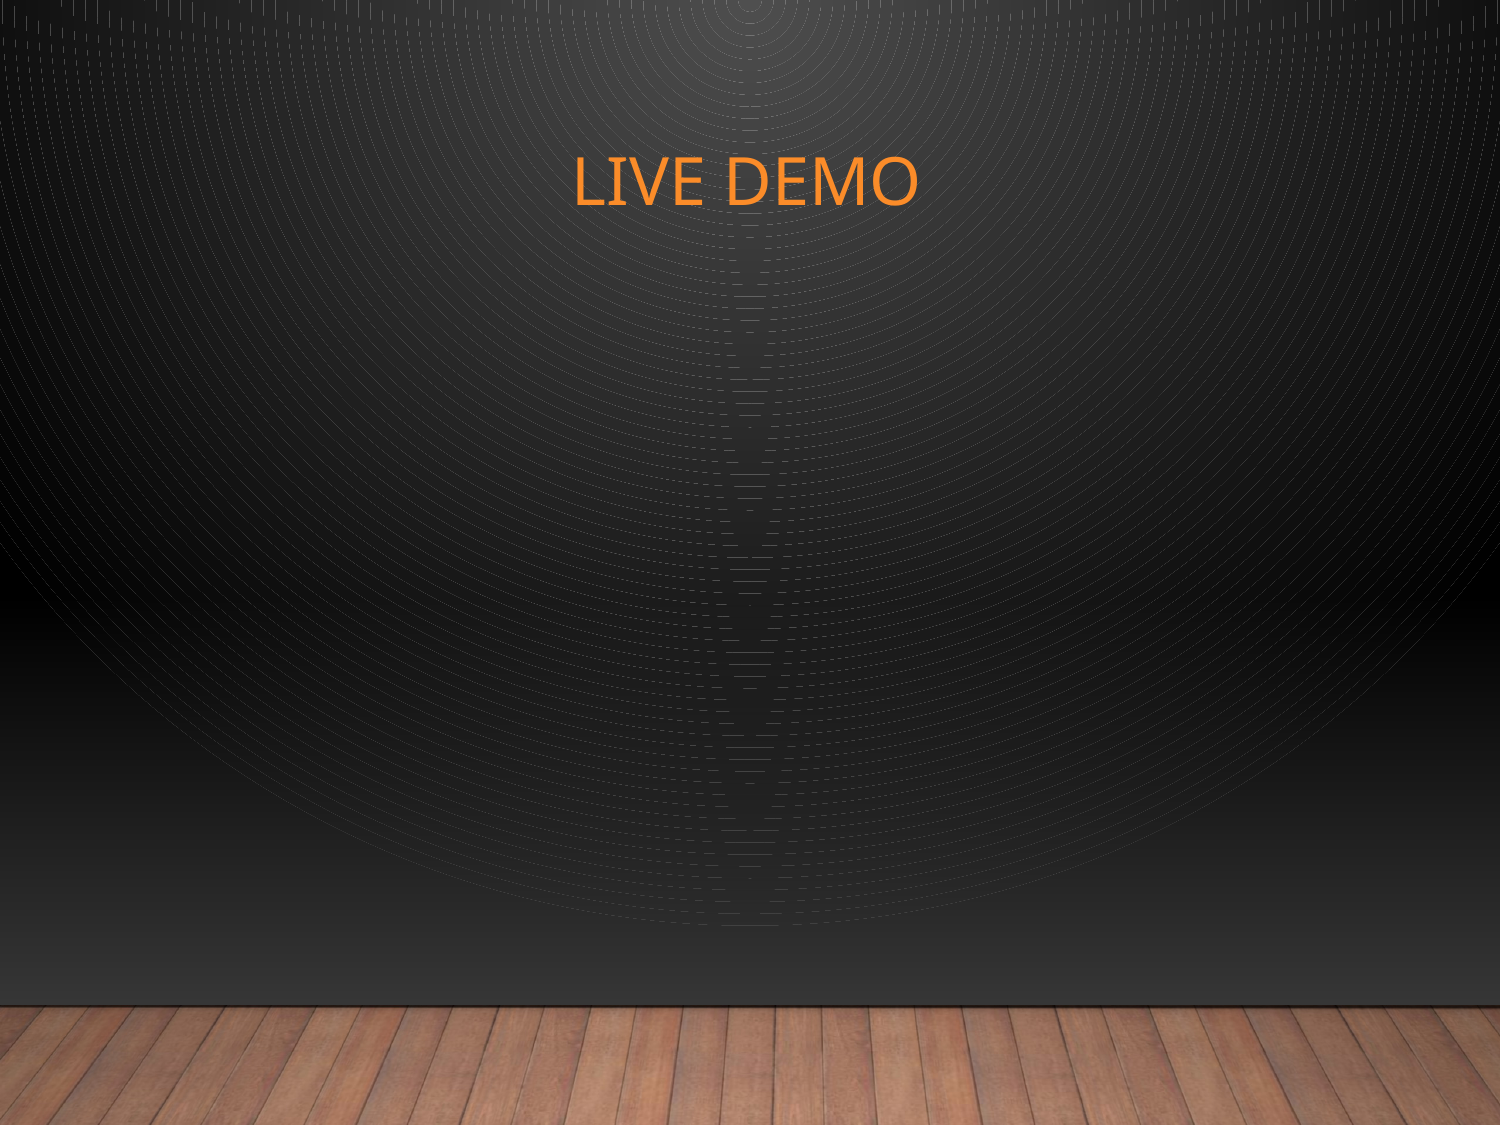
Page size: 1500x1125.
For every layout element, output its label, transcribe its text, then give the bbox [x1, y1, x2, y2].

title Live demo [99, 75, 1394, 293]
picture [0, 1005, 1500, 1125]
